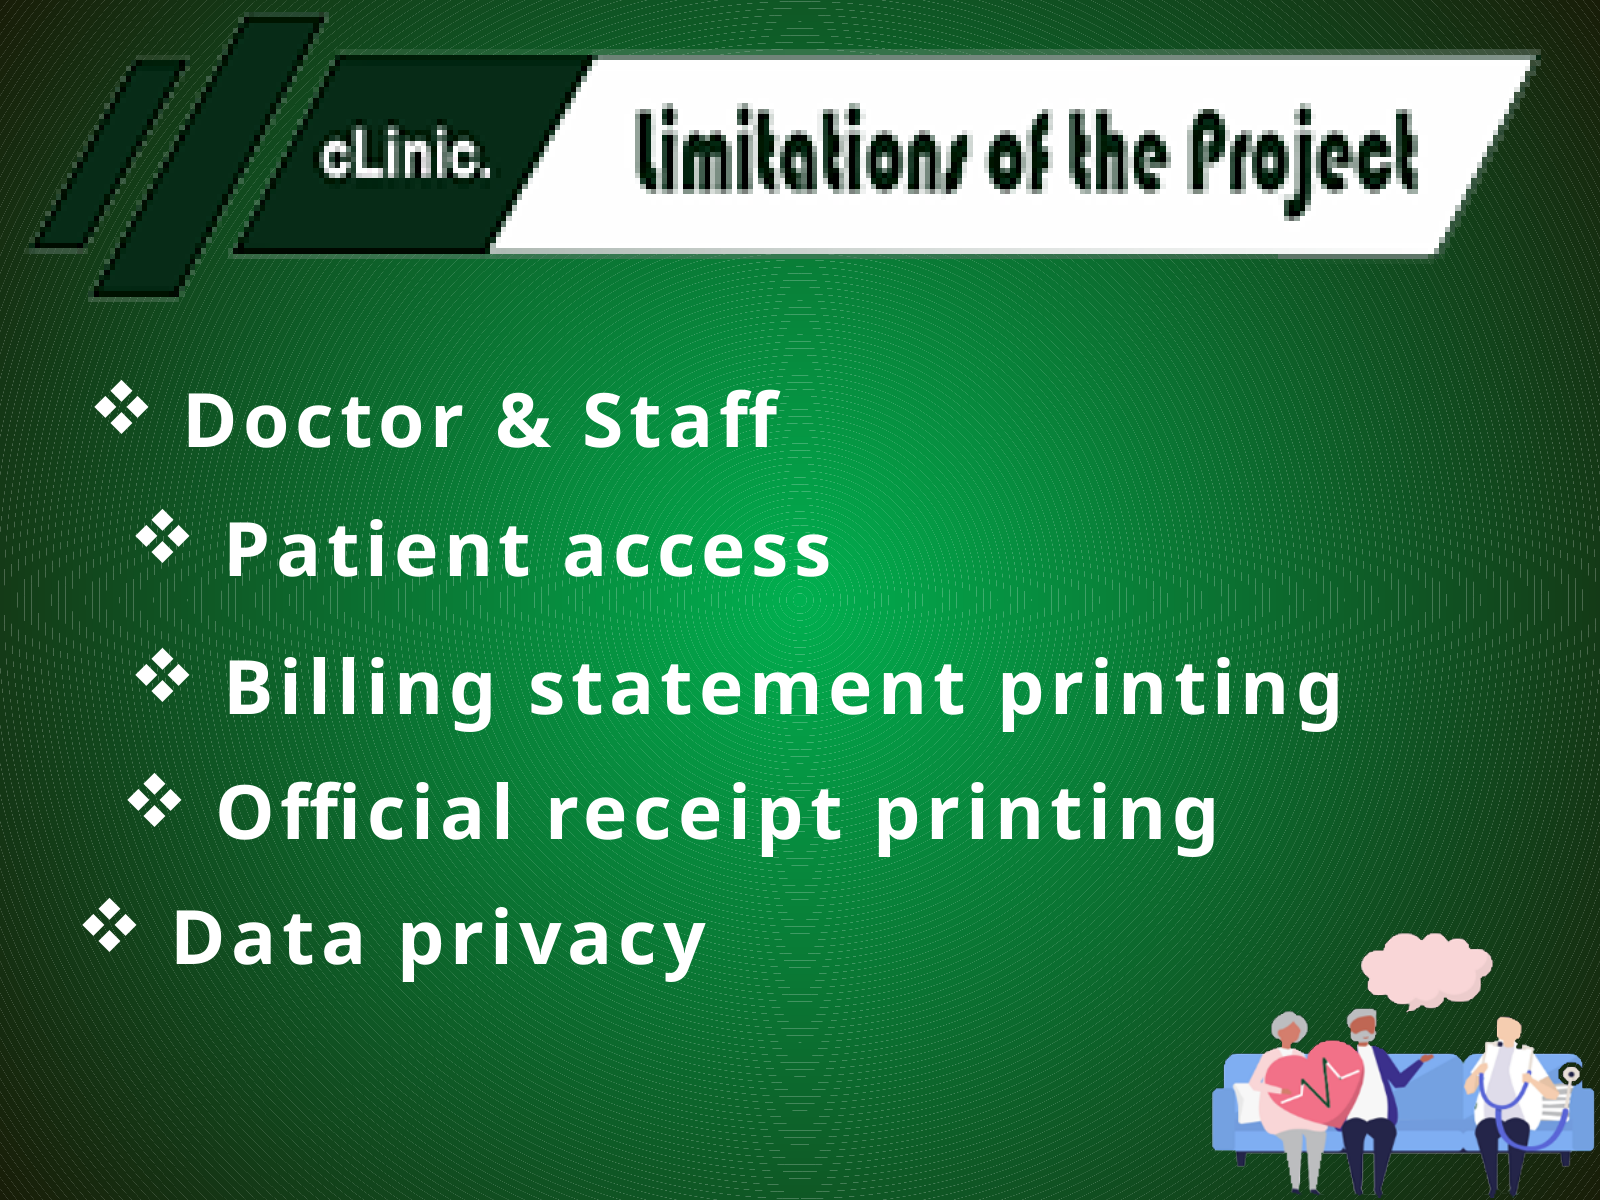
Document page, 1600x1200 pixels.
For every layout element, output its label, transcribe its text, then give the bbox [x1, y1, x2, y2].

text_box Billing statement printing [115, 667, 1400, 738]
text_box Official receipt printing [106, 792, 1275, 862]
picture [1174, 912, 1600, 1198]
text_box Doctor & Staff [73, 451, 793, 470]
text_box Patient access [115, 530, 969, 599]
picture [18, 0, 1563, 442]
text_box Data privacy [62, 917, 722, 987]
